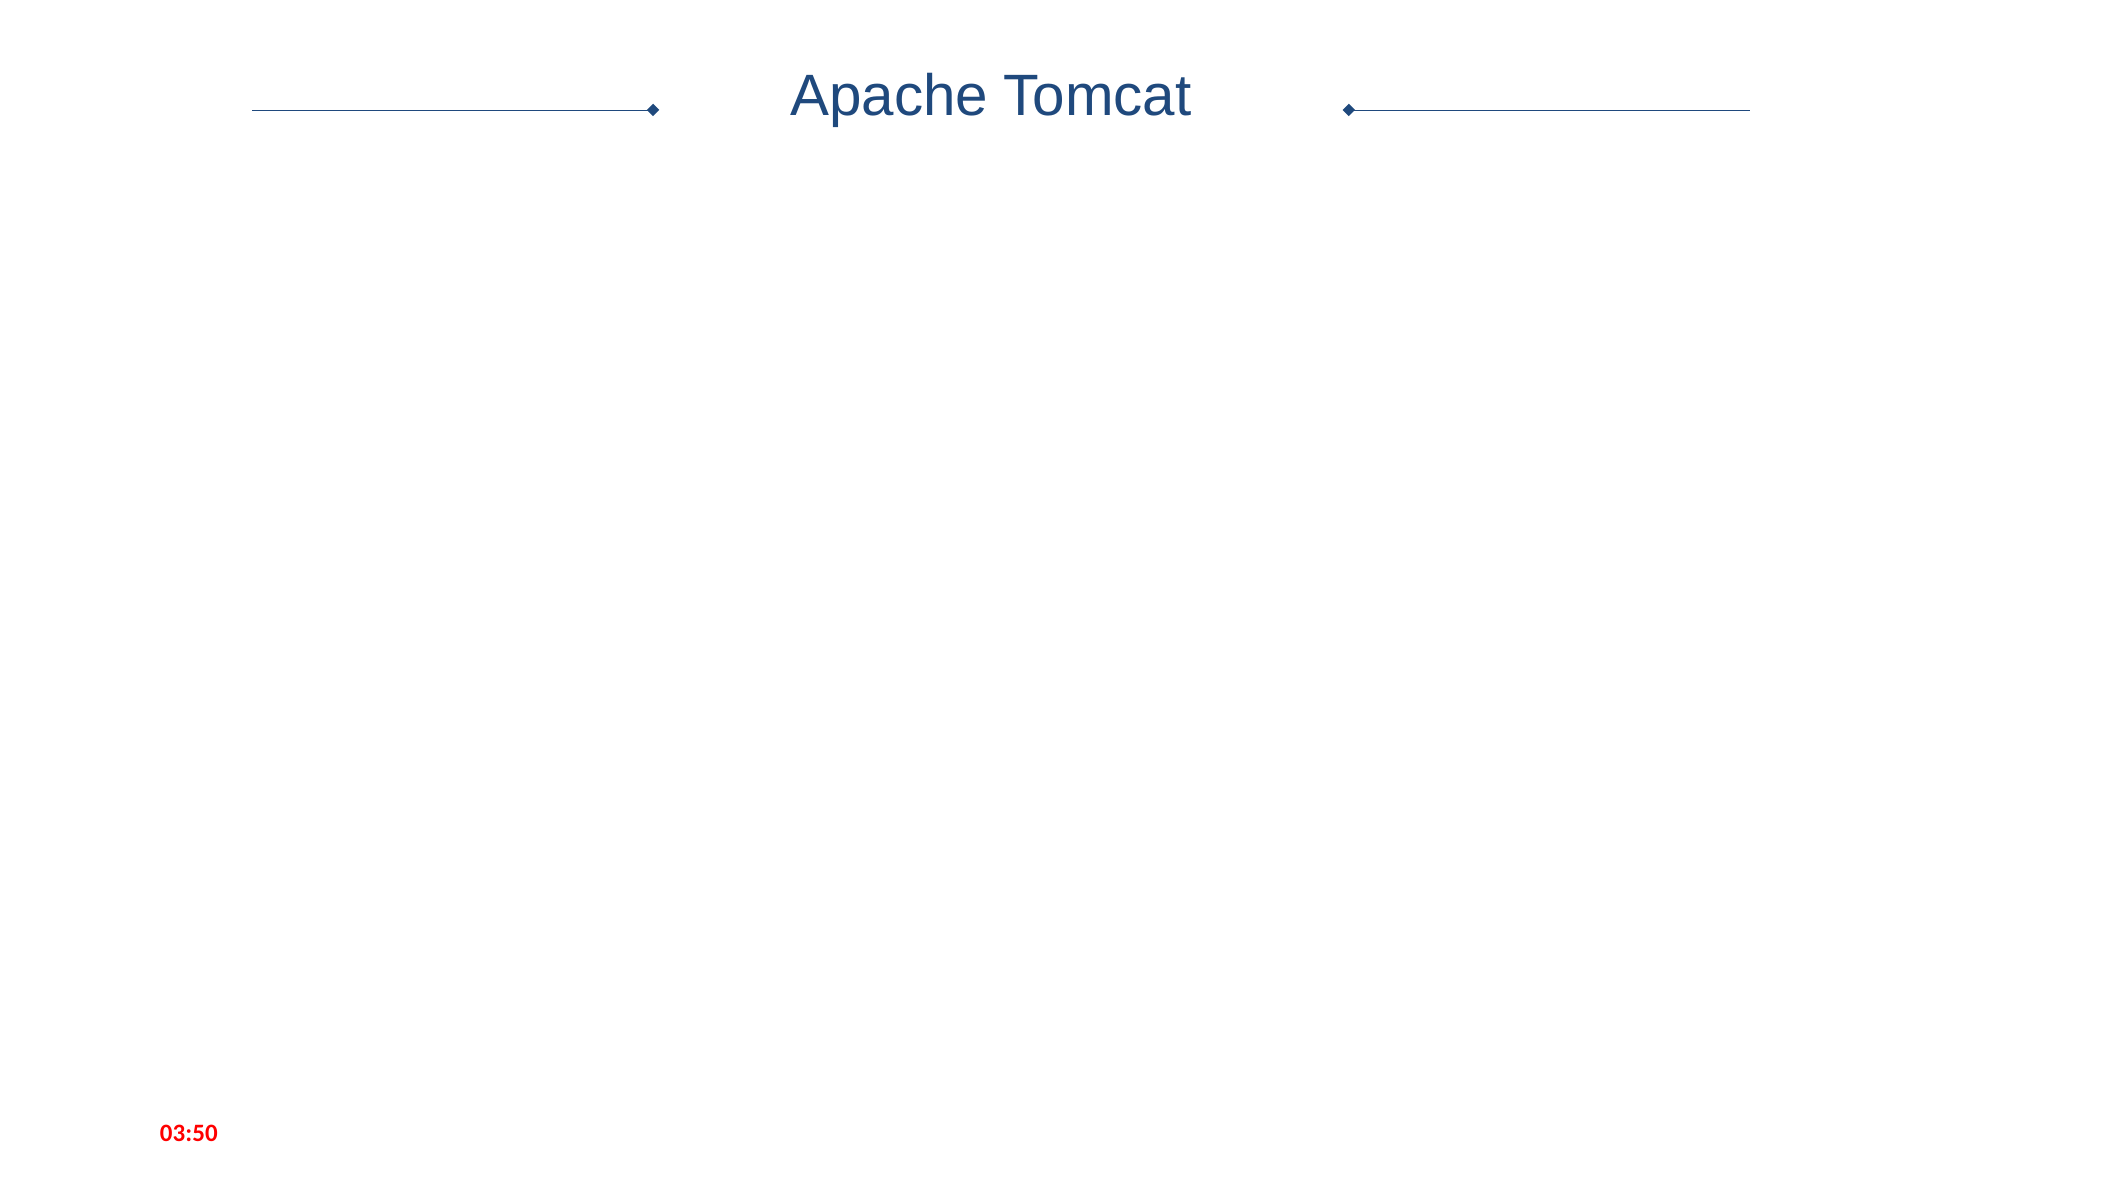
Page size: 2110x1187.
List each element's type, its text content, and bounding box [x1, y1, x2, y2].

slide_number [145, 1099, 620, 1163]
text_box Apache Tomcat [523, 61, 1443, 132]
